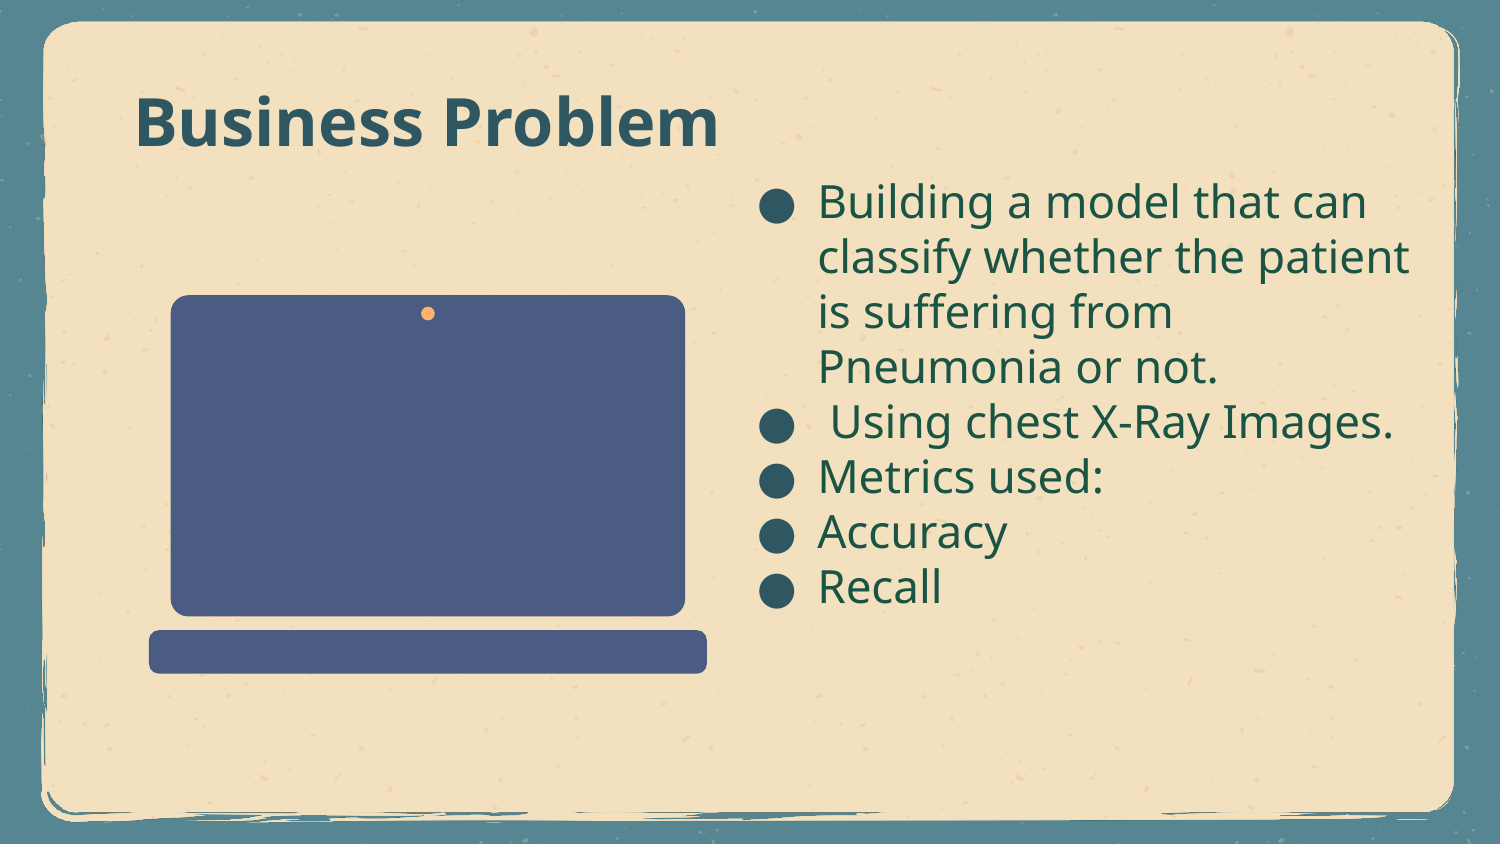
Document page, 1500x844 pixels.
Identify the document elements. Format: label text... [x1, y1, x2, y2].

title Business Problem [118, 64, 1382, 159]
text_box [148, 294, 708, 674]
picture [0, 0, 1500, 844]
subtitle Building a model that can classify whether the patient is suffering from Pneumonia or not. Using chest X-Ray Images. Metrics used: Accuracy Recall [727, 121, 1429, 720]
